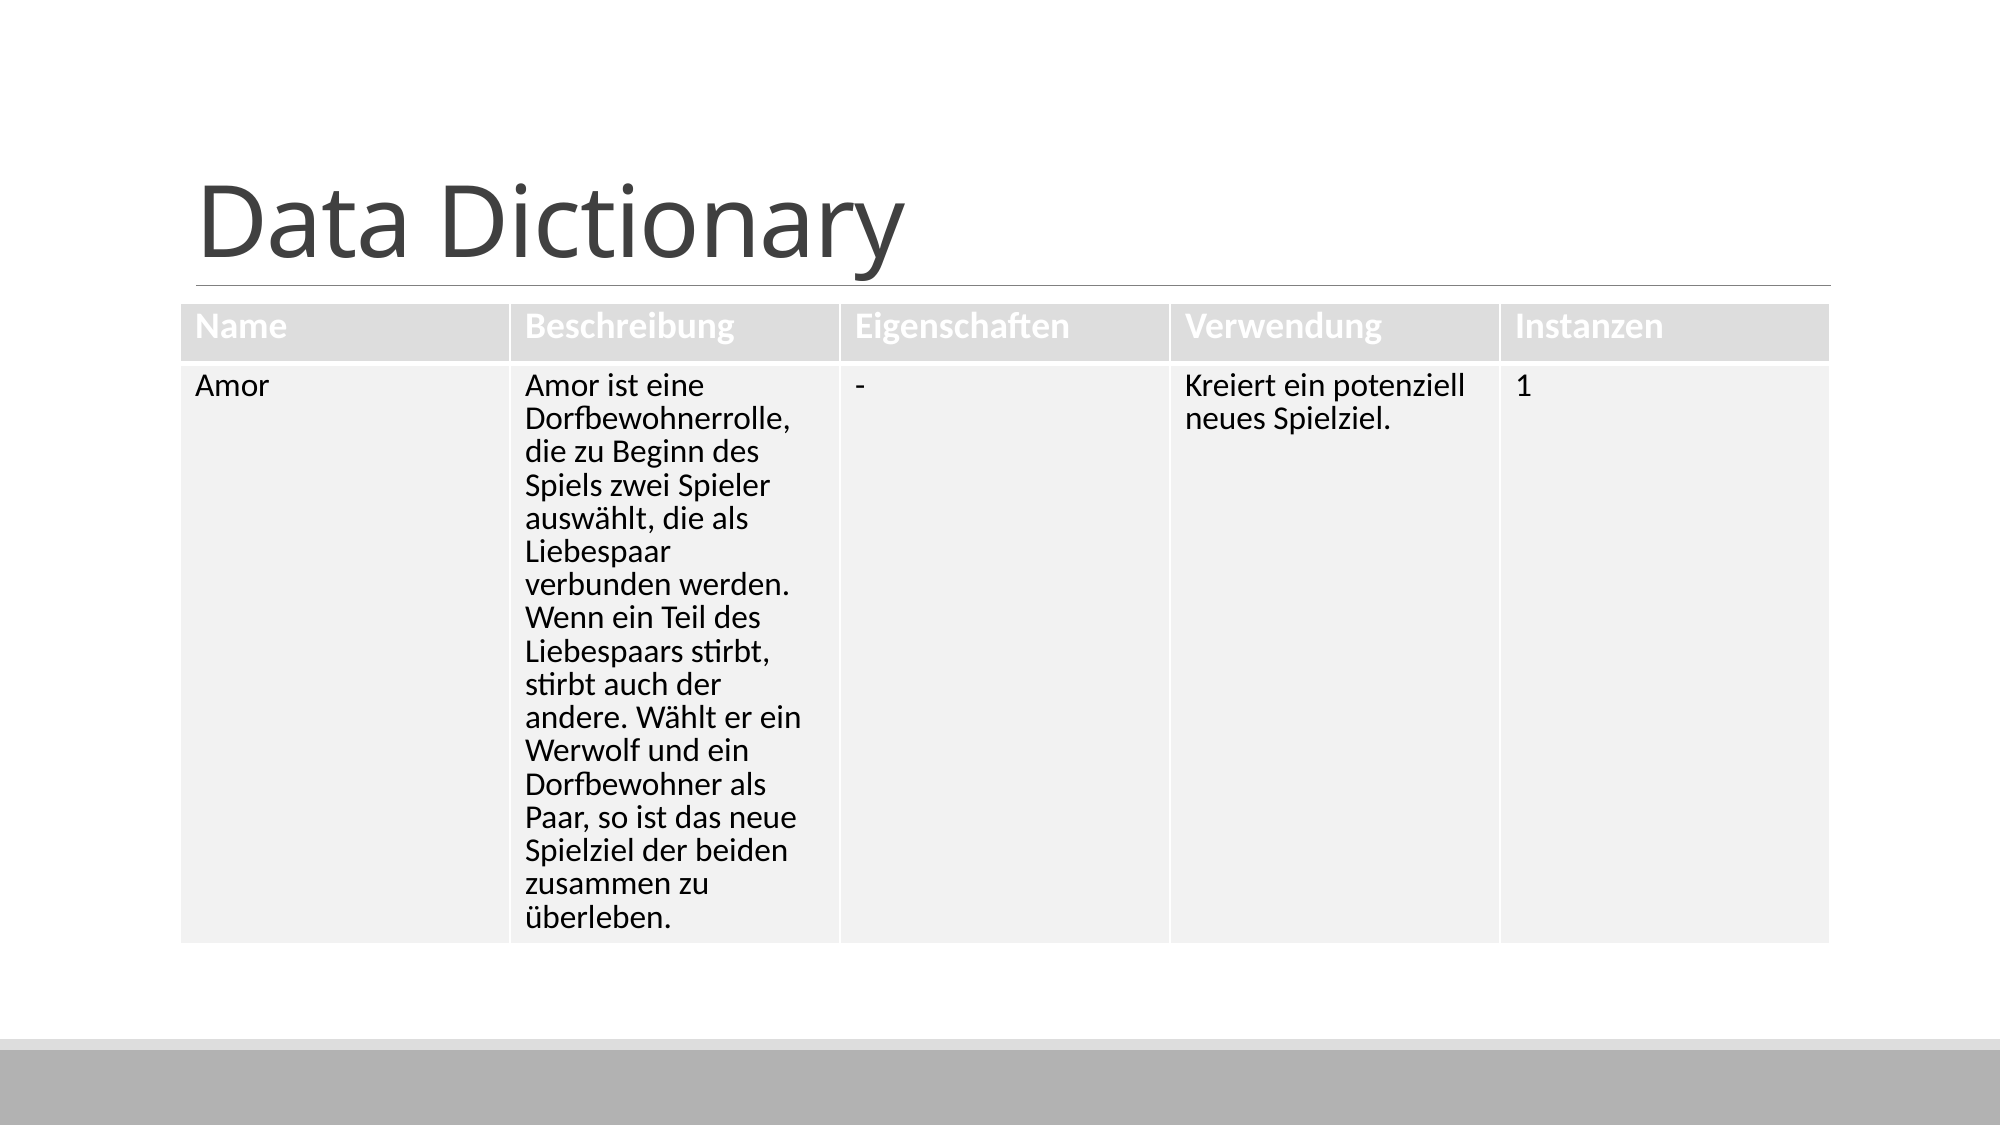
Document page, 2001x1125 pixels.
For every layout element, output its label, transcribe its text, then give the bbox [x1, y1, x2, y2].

table_cell Amor ist eine Dorfbewohnerrolle, die zu Beginn des Spiels zwei Spieler auswählt, die als Liebespaar verbunden werden. Wenn ein Teil des Liebespaars stirbt, stirbt auch der andere. Wählt er ein Werwolf und ein Dorfbewohner als Paar, so ist das neue Spielziel der beiden zusammen zu überleben. [511, 366, 839, 943]
table_header Verwendung [1171, 304, 1499, 361]
table_cell 1 [1501, 366, 1829, 943]
table_cell Amor [181, 366, 509, 943]
table_cell - [841, 366, 1169, 943]
table_header Eigenschaften [841, 304, 1169, 361]
table_header Instanzen [1501, 304, 1829, 361]
title Data Dictionary [180, 47, 1830, 285]
table_header Beschreibung [511, 304, 839, 361]
table_header Name [181, 304, 509, 361]
table_cell Kreiert ein potenziell neues Spielziel. [1171, 366, 1499, 943]
